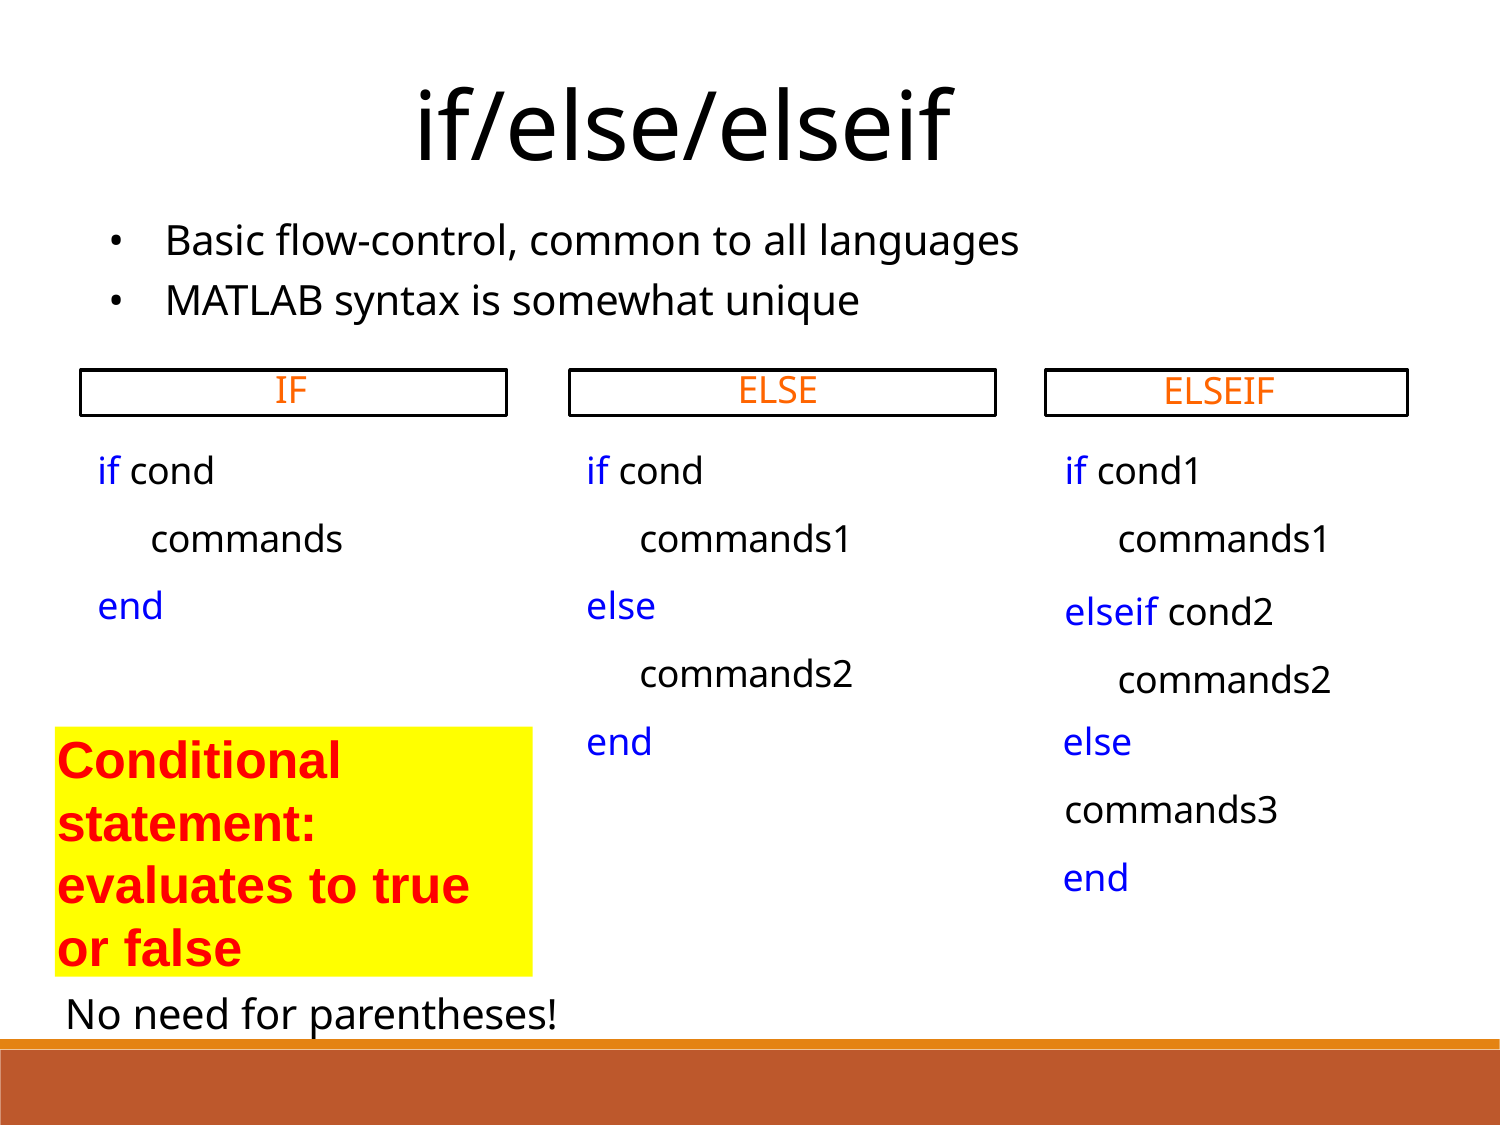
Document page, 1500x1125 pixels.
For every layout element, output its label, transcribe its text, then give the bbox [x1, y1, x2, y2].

text_box [1290, 369, 1408, 416]
text_box Conditional statement: evaluates to true or false [54, 726, 533, 977]
text_box IF ELSE [272, 366, 832, 412]
text_box if/else/elseif [95, 64, 1446, 180]
text_box if cond1 commands1 elseif cond2 commands2 else commands3 end [1062, 446, 1349, 899]
text_box No need for parentheses! [62, 987, 1300, 1038]
text_box Basic flow-control, common to all languages MATLAB syntax is somewhat unique [106, 214, 1096, 325]
text_box ELSEIF [1015, 359, 1290, 420]
text_box [80, 369, 507, 416]
text_box [569, 369, 996, 416]
text_box if cond commands end [95, 446, 358, 628]
text_box if cond commands1 else commands2 end [584, 446, 871, 763]
